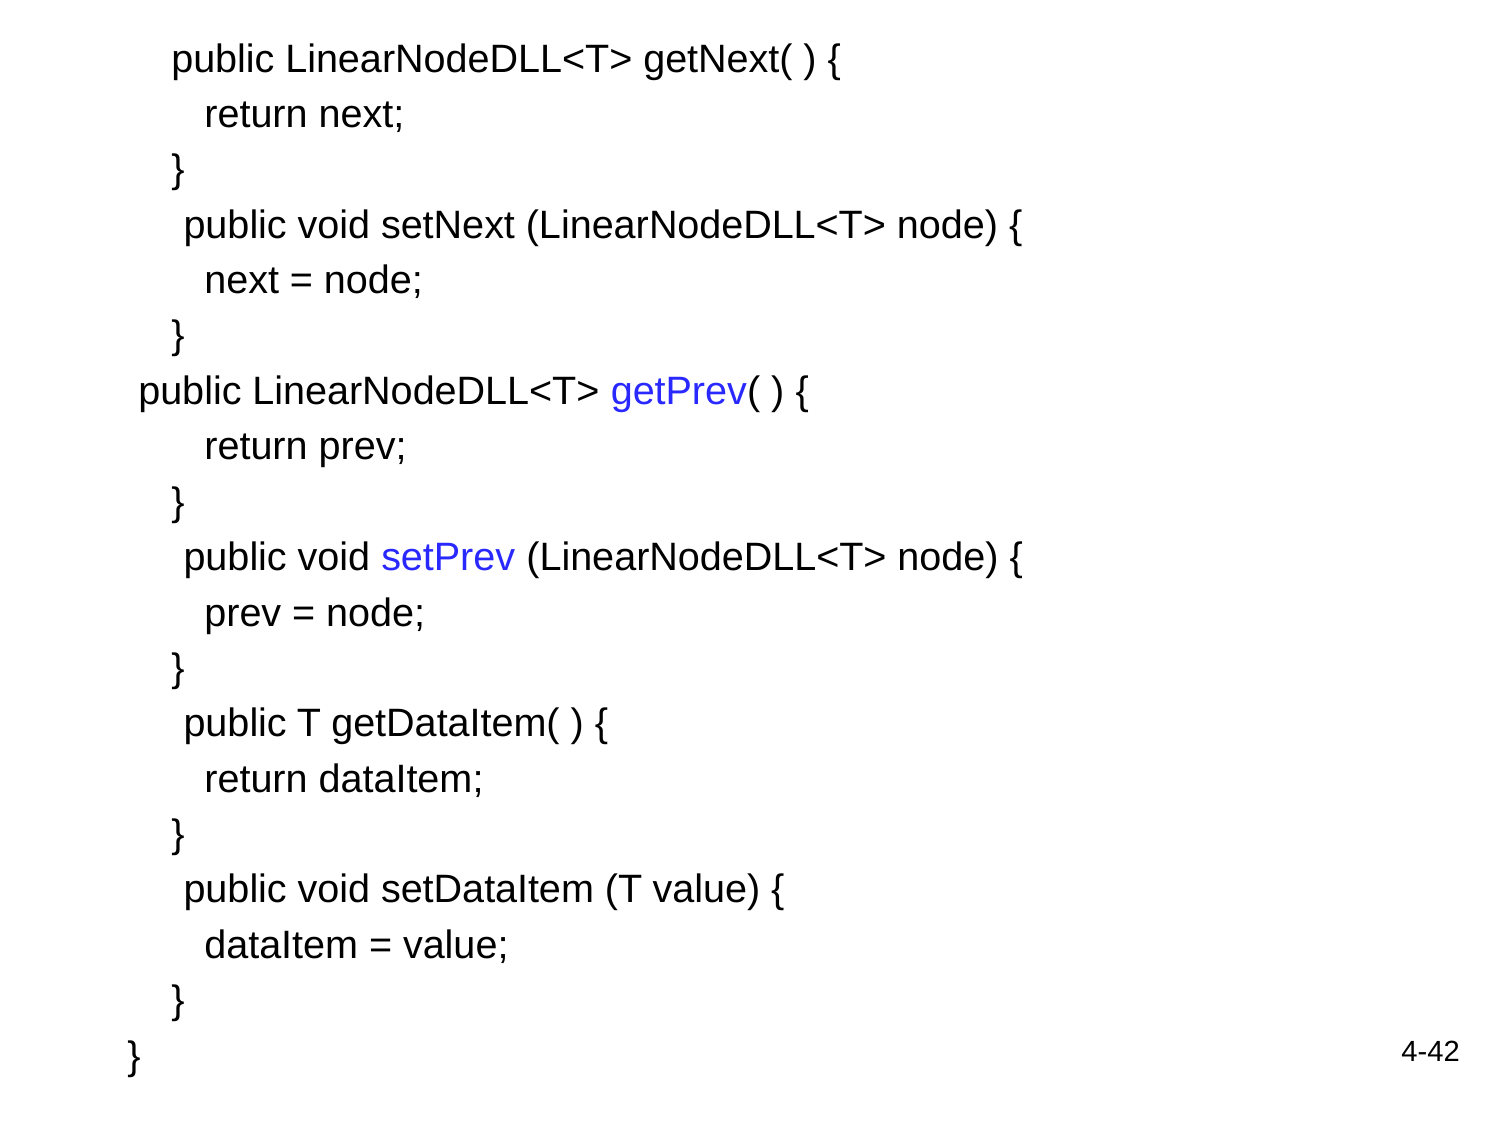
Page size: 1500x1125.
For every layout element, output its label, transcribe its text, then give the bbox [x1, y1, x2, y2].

list public LinearNodeDLL<T> getNext( ) { return next; } public void setNext (LinearNodeDLL<T> node) { next = node; } public LinearNodeDLL<T> getPrev( ) { return prev; } public void setPrev (LinearNodeDLL<T> node) { prev = node; } public T getDataItem( ) { return dataItem; } public void setDataItem (T value) { dataItem = value; } } [112, 24, 1435, 825]
slide_number 4-42 [1162, 1025, 1475, 1100]
